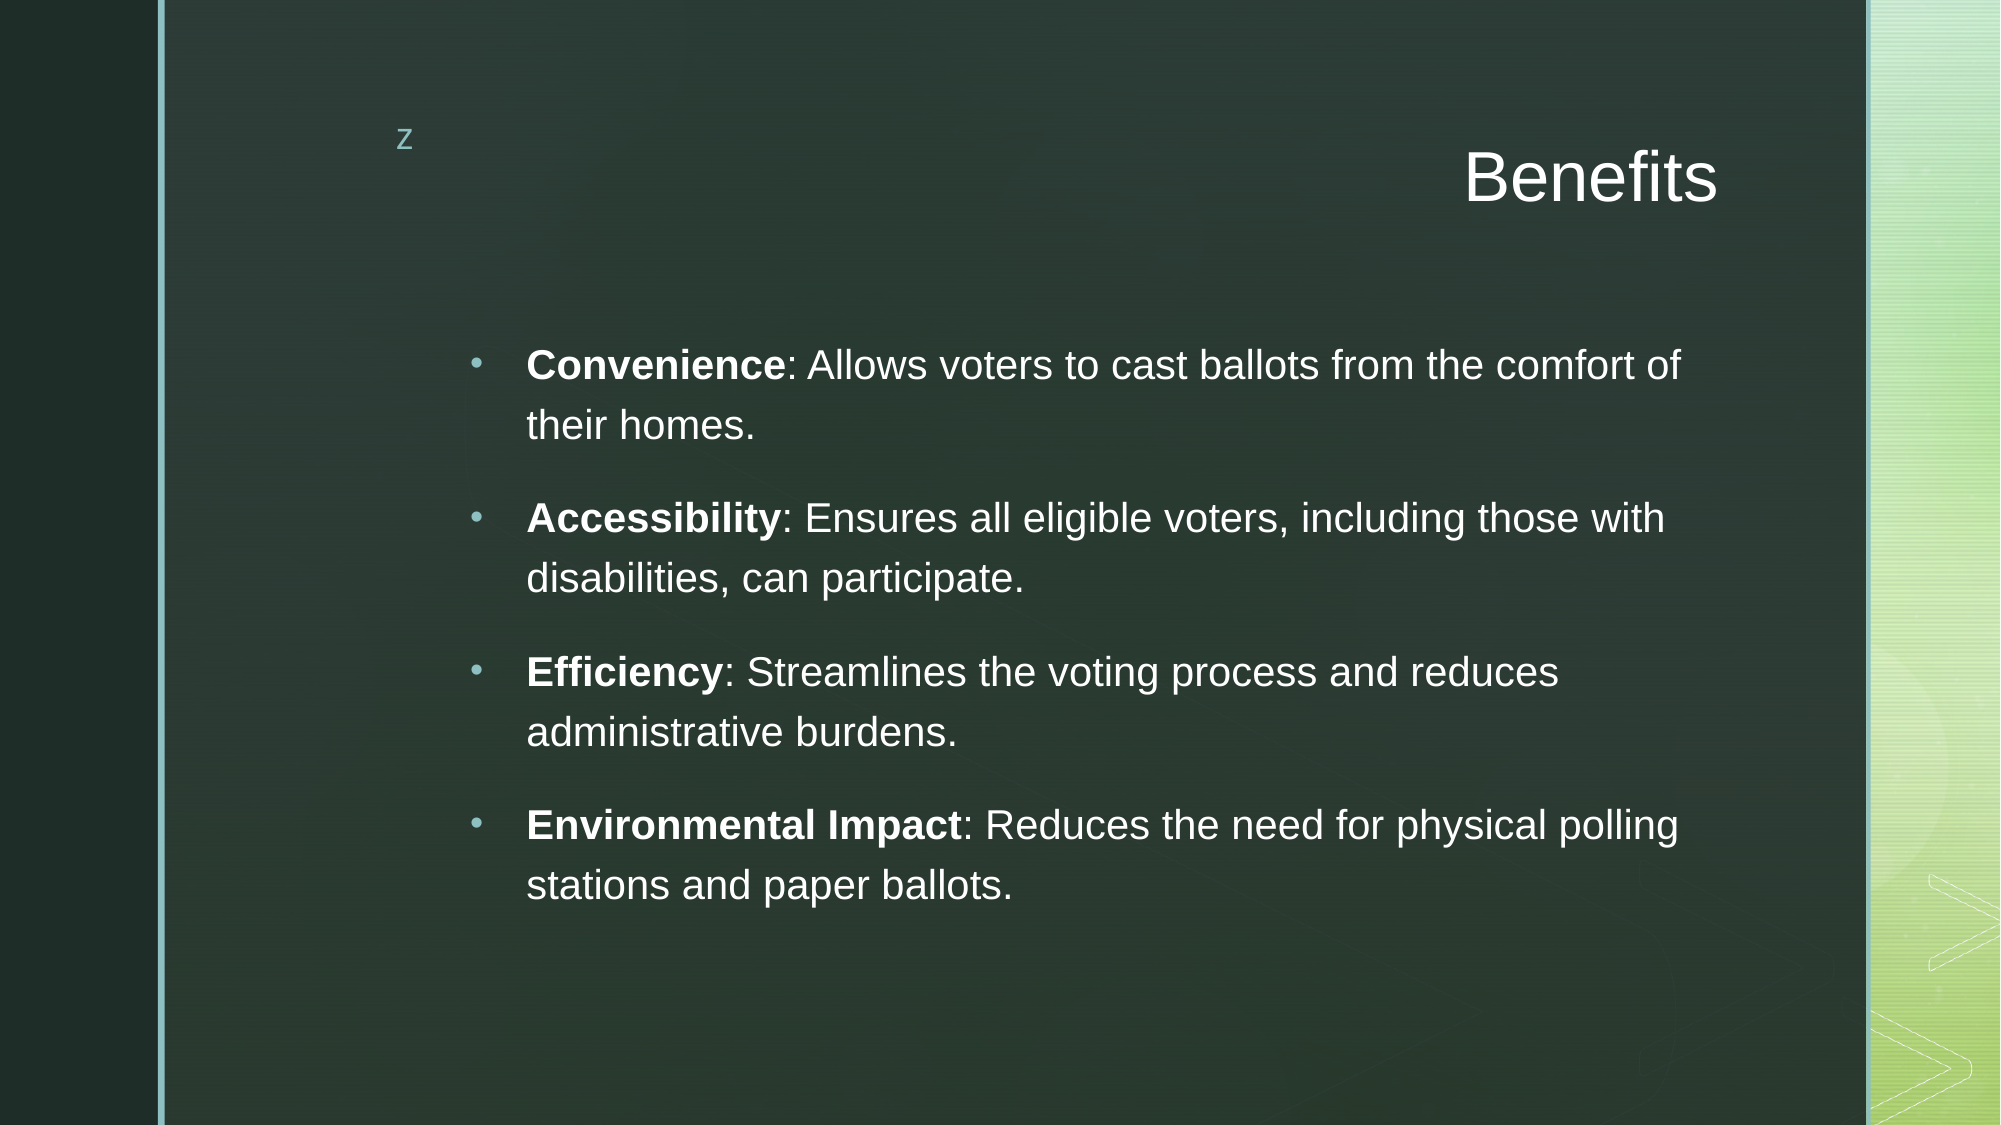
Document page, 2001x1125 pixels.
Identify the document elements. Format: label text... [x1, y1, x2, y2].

picture [1871, 0, 2001, 1125]
title Benefits [428, 132, 1734, 310]
list Convenience: Allows voters to cast ballots from the comfort of their homes. Accessibility: Ensures all eligible voters, including those with disabilities, can participate. Efficiency: Streamlines the voting process and reduces administrative burdens. Environmental Impact: Reduces the need for physical polling stations and paper ballots. [454, 336, 1734, 993]
